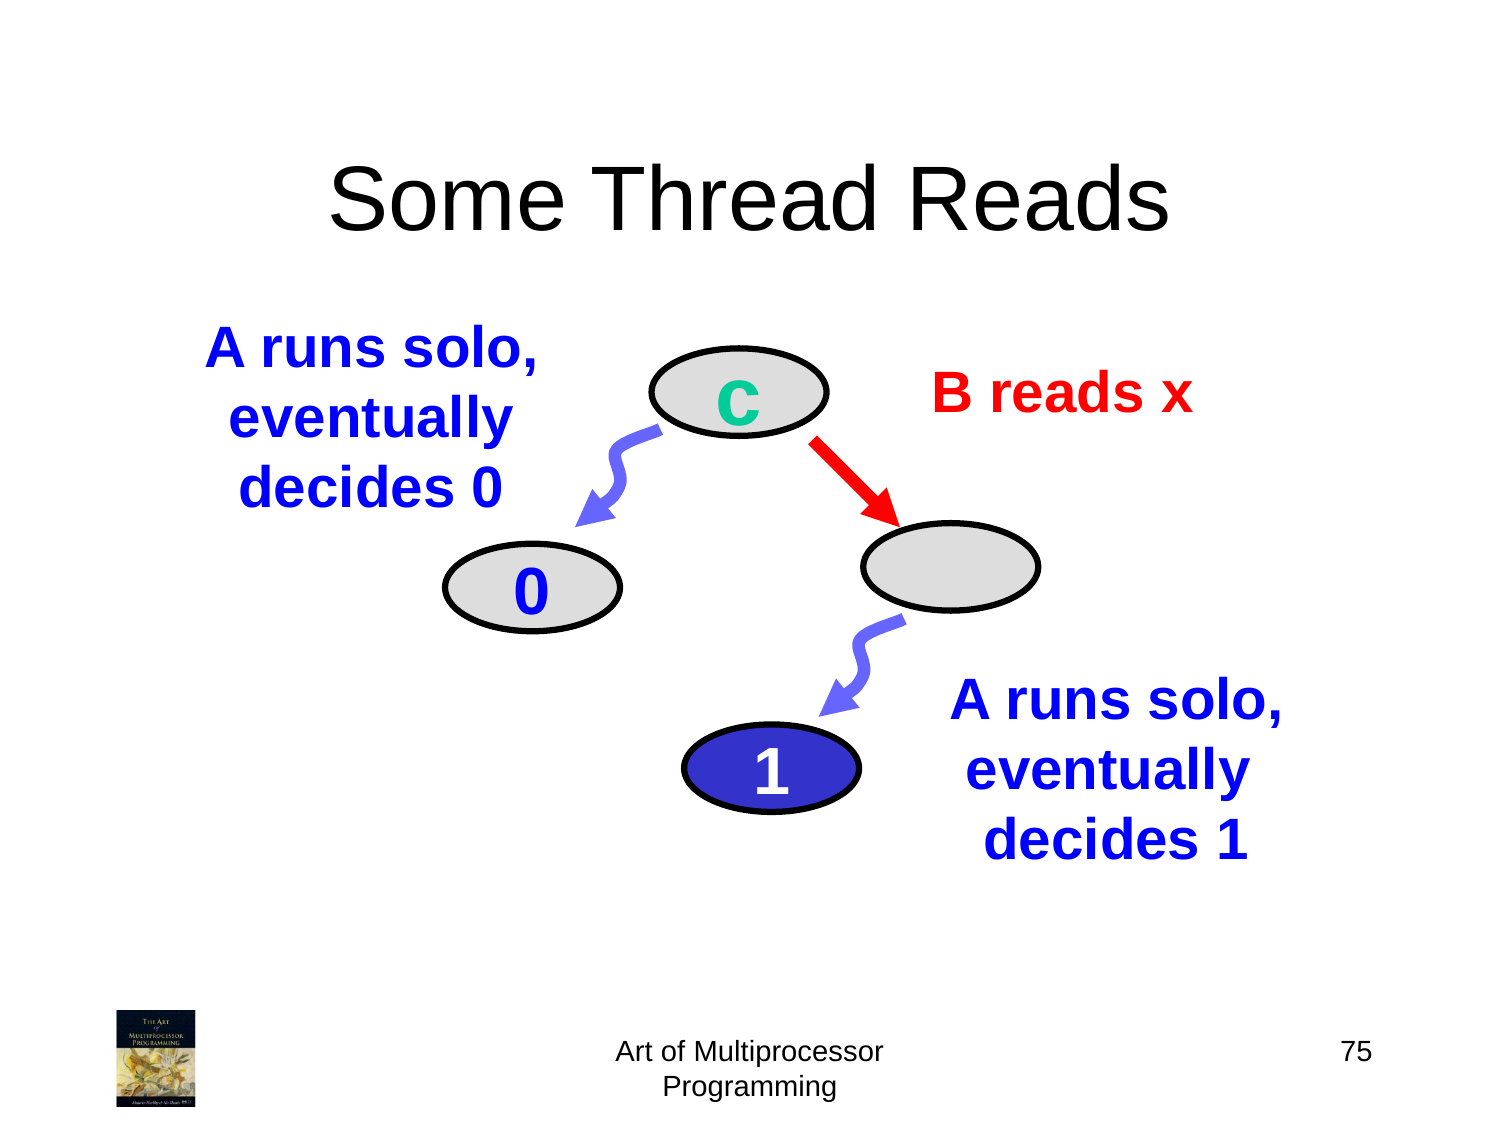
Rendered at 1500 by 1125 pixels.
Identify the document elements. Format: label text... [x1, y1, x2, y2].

text_box A runs solo, eventually decides 1 [915, 653, 1318, 879]
text_box Art of Multiprocessor Programming [512, 1024, 988, 1100]
text_box [812, 439, 901, 528]
text_box [863, 523, 1039, 611]
text_box 75 [1074, 1024, 1388, 1100]
title Some Thread Reads [112, 99, 1388, 288]
text_box 1 [684, 724, 860, 812]
text_box [818, 618, 905, 717]
text_box A runs solo, eventually decides 0 [170, 302, 573, 527]
text_box [574, 428, 661, 528]
text_box c [651, 348, 827, 436]
picture [107, 1010, 204, 1107]
text_box B reads x [885, 346, 1239, 432]
text_box 0 [445, 543, 621, 632]
